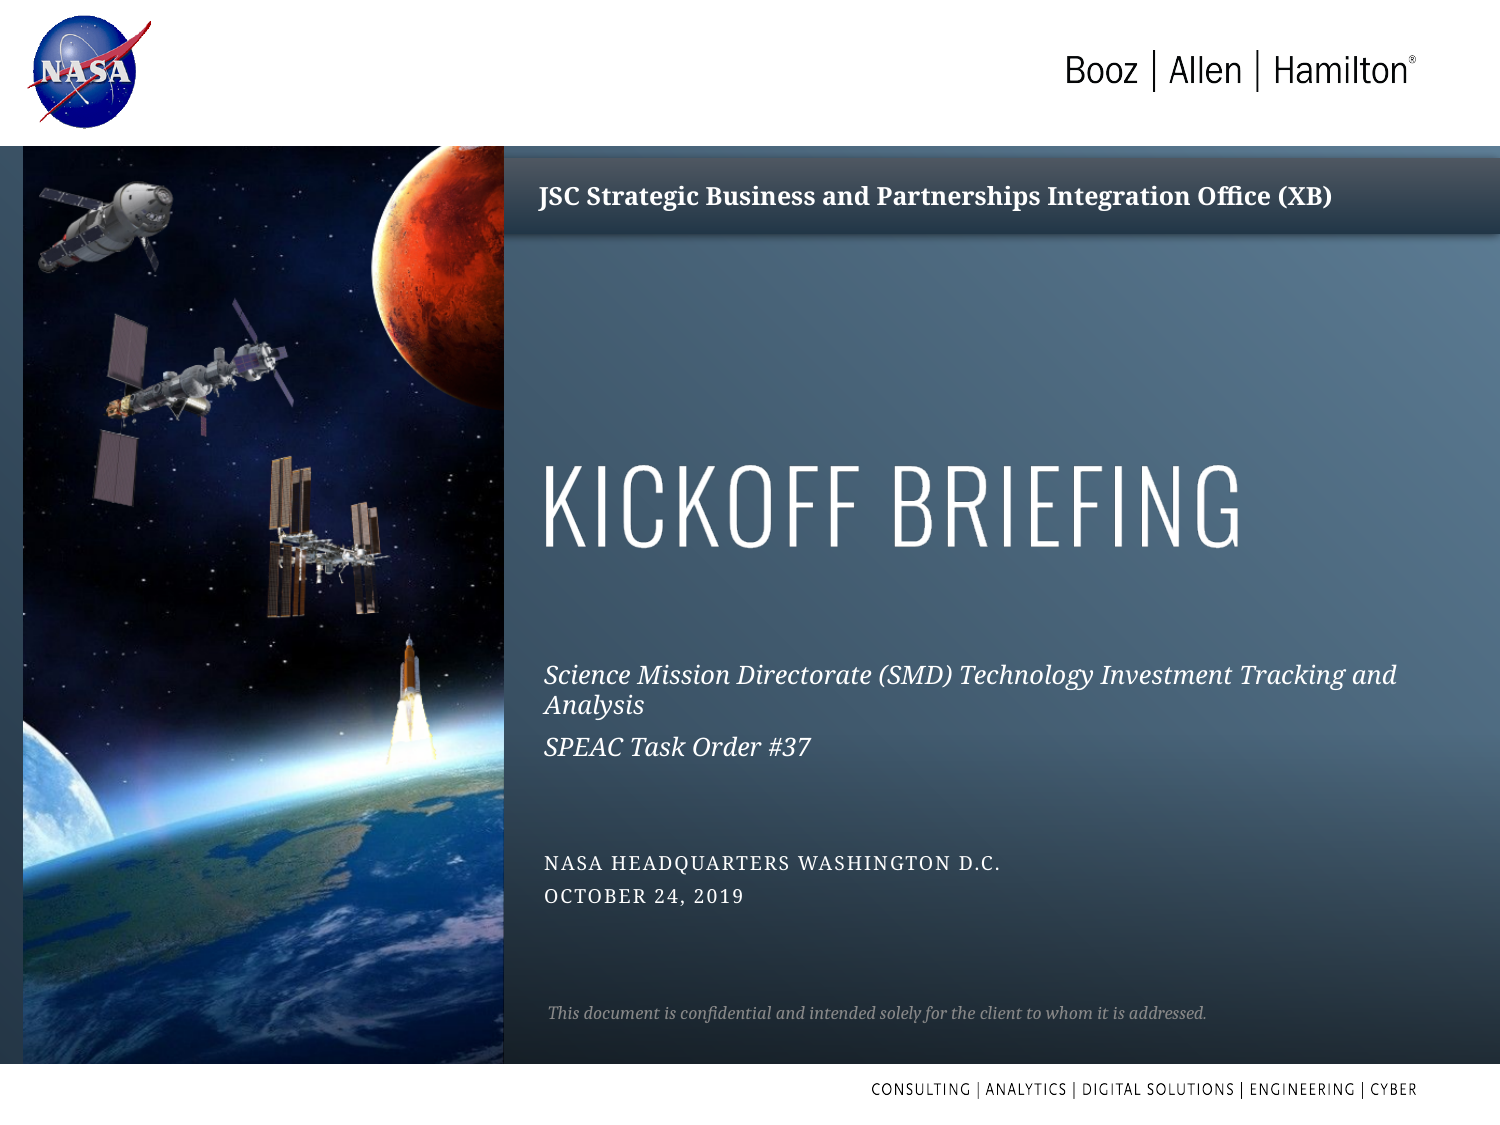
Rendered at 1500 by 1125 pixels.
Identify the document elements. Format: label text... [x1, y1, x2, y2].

picture [872, 1082, 1416, 1099]
list NASA Headquarters Washington D.C. October 24, 2019 [544, 851, 1161, 909]
subtitle Science Mission Directorate (SMD) Technology Investment Tracking and Analysis SPEAC Task Order #37 [544, 658, 1434, 762]
picture [19, 8, 151, 134]
picture [23, 146, 1396, 1064]
picture [1067, 50, 1416, 92]
